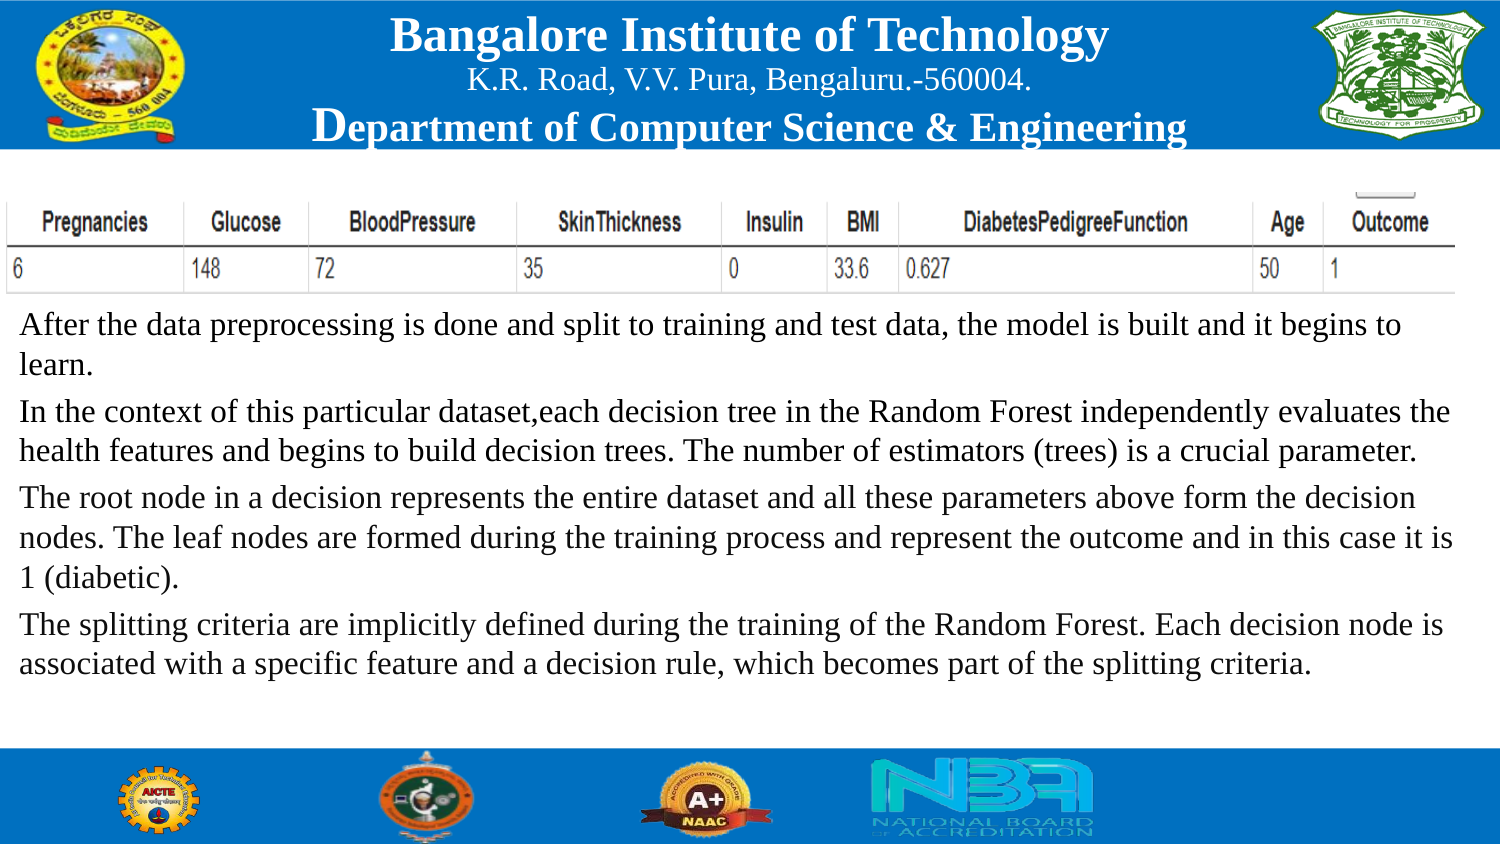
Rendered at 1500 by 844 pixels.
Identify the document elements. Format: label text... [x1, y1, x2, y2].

picture [1310, 9, 1489, 141]
picture [85, 751, 232, 844]
picture [861, 751, 1105, 844]
picture [294, 748, 567, 844]
picture [3, 192, 1455, 294]
subtitle After the data preprocessing is done and split to training and test data, the model is built and it begins to learn. In the context of this particular dataset,each decision tree in the Random Forest independently evaluates the health features and begins to build decision trees. The number of estimators (trees) is a crucial parameter. The root node in a decision represents the entire dataset and all these parameters above form the decision nodes. The leaf nodes are formed during the training process and represent the outcome and in this case it is 1 (diabetic). The splitting criteria are implicitly defined during the training of the Random Forest. Each decision node is associated with a specific feature and a decision rule, which becomes part of the splitting criteria. [4, 184, 1487, 727]
picture [24, 0, 203, 158]
picture [626, 751, 787, 844]
